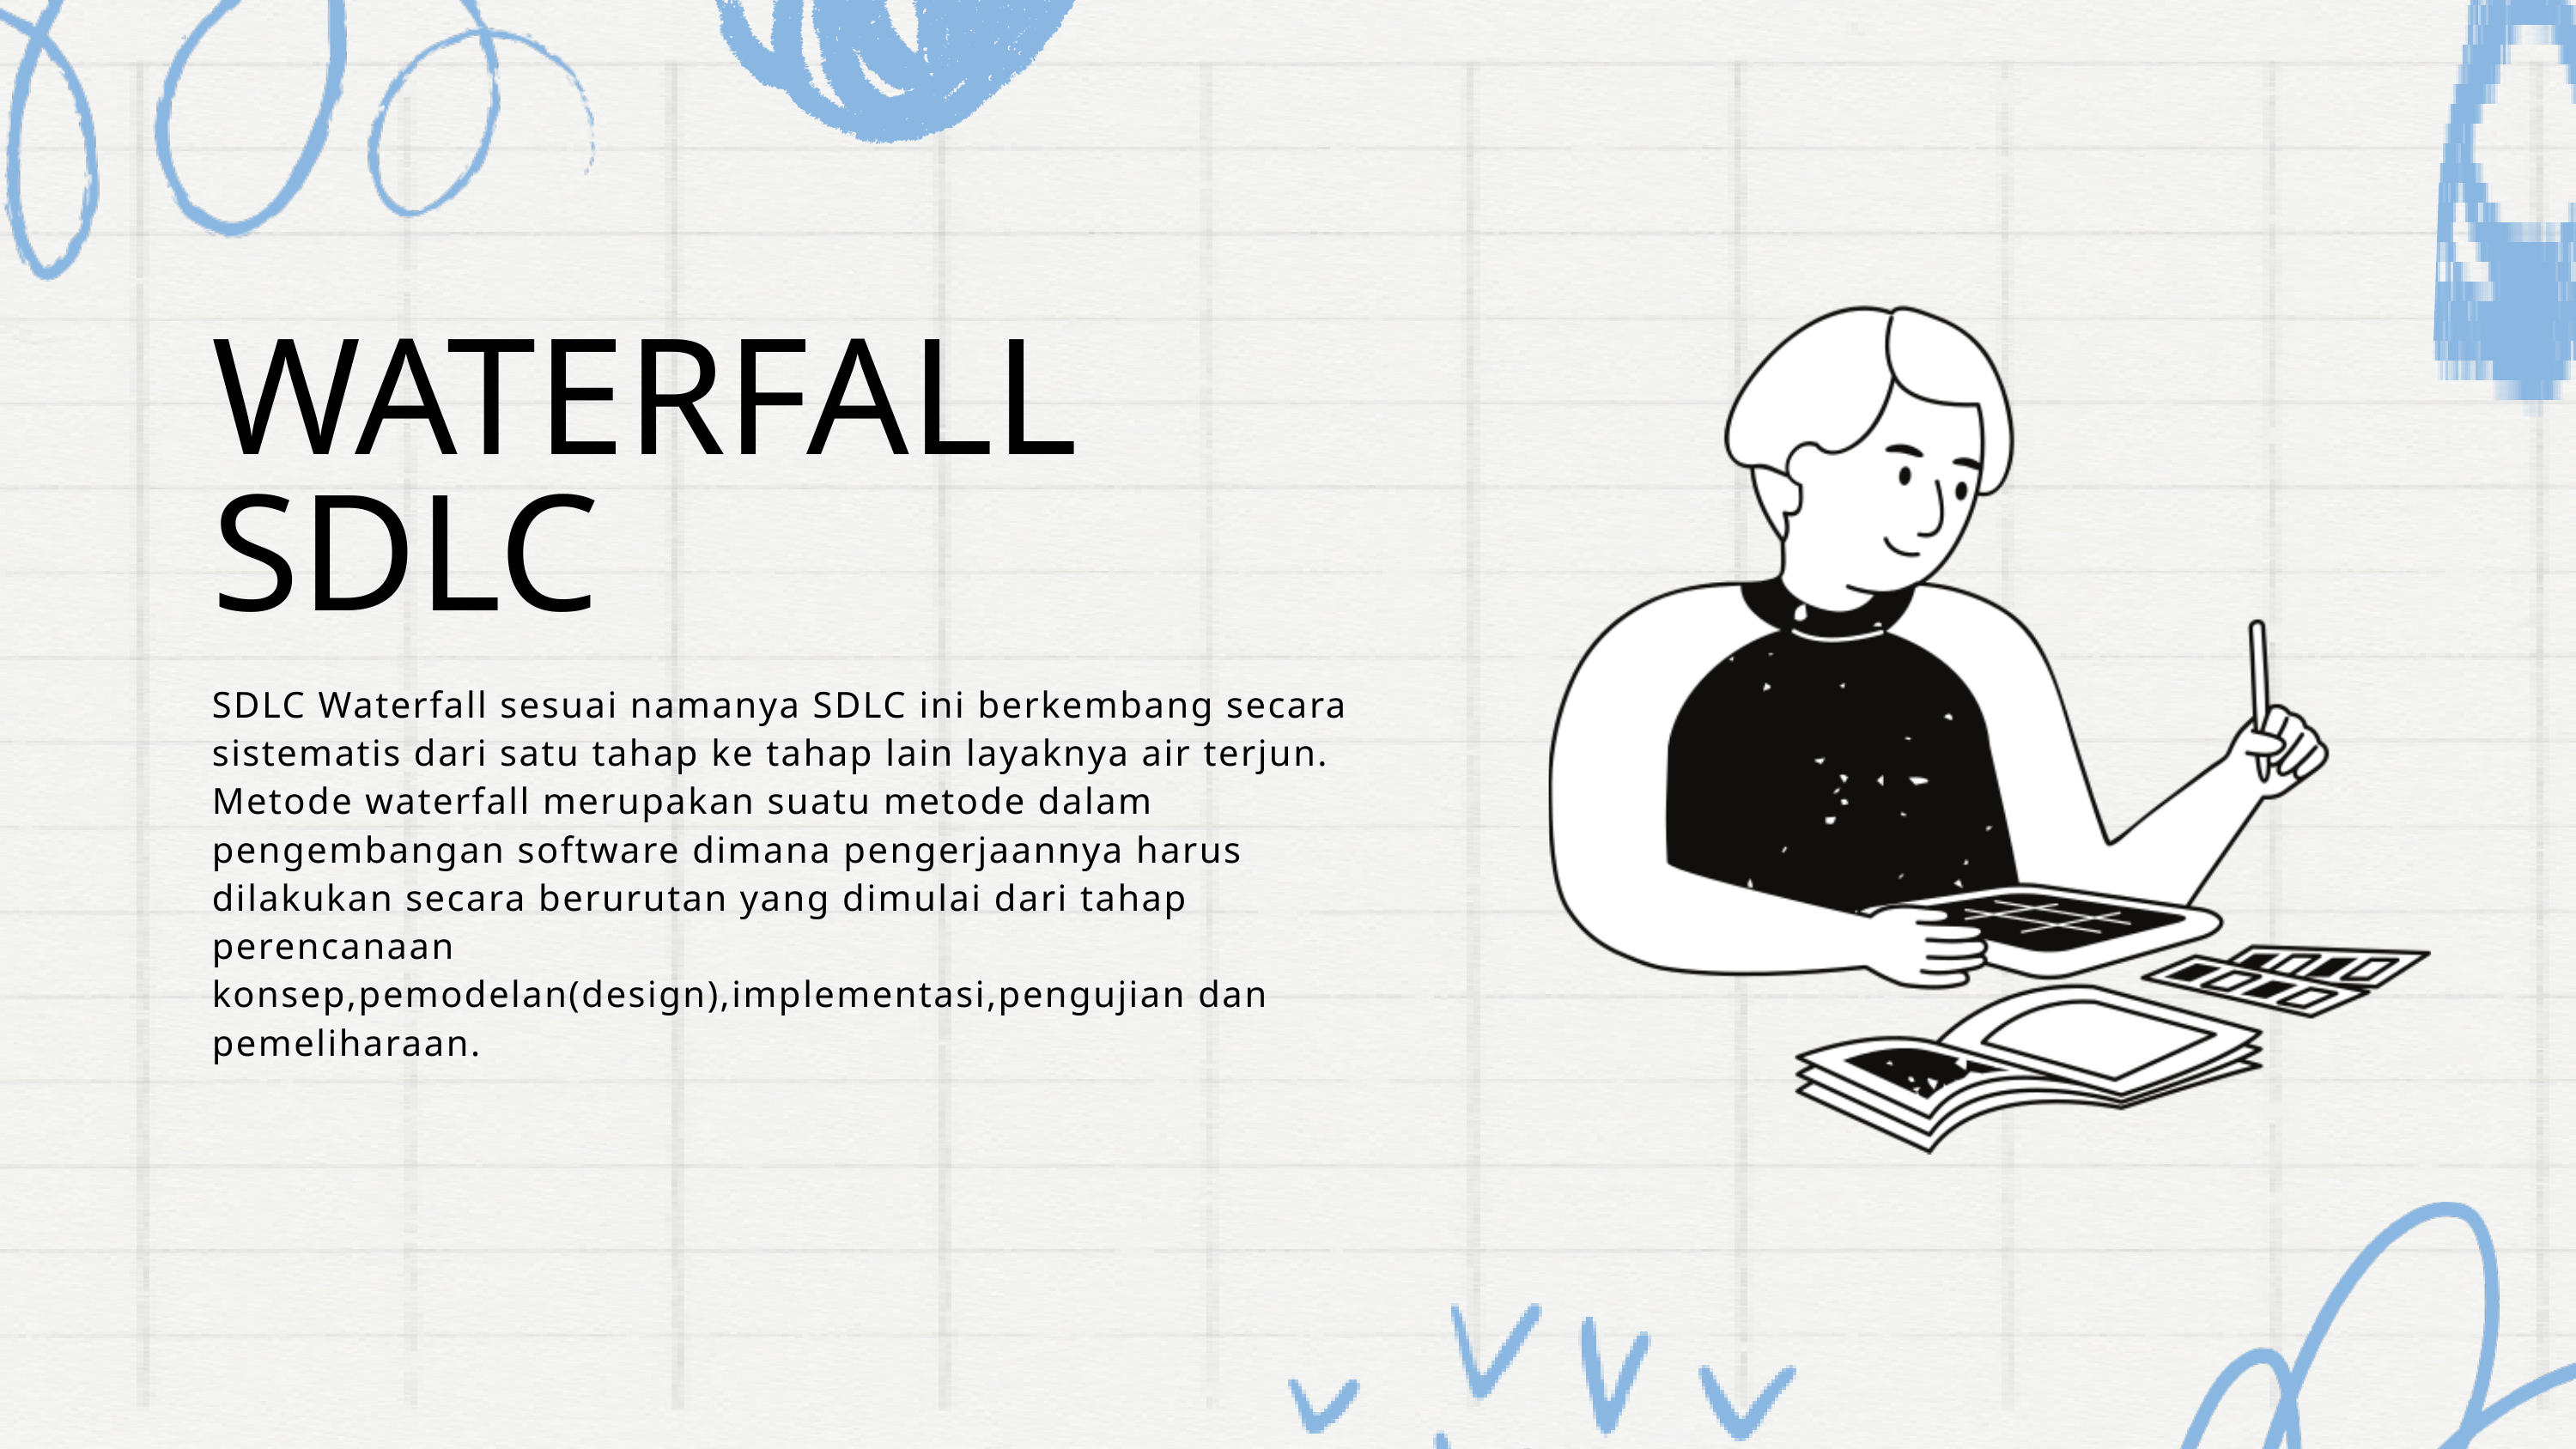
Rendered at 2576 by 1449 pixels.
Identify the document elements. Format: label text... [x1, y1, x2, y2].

text_box SDLC Waterfall sesuai namanya SDLC ini berkembang secara sistematis dari satu tahap ke tahap lain layaknya air terjun. Metode waterfall merupakan suatu metode dalam pengembangan software dimana pengerjaannya harus dilakukan secara berurutan yang dimulai dari tahap perencanaan konsep,pemodelan(design),implementasi,pengujian dan pemeliharaan. [211, 676, 1362, 1064]
text_box [1288, 1303, 1862, 1449]
text_box [0, 0, 596, 282]
text_box [1548, 294, 2432, 1155]
text_box WATERFALL SDLC [211, 330, 1318, 643]
text_box [2162, 1202, 2576, 1449]
text_box [0, 0, 2576, 1449]
text_box [2431, 0, 2576, 419]
text_box [704, 0, 1113, 145]
